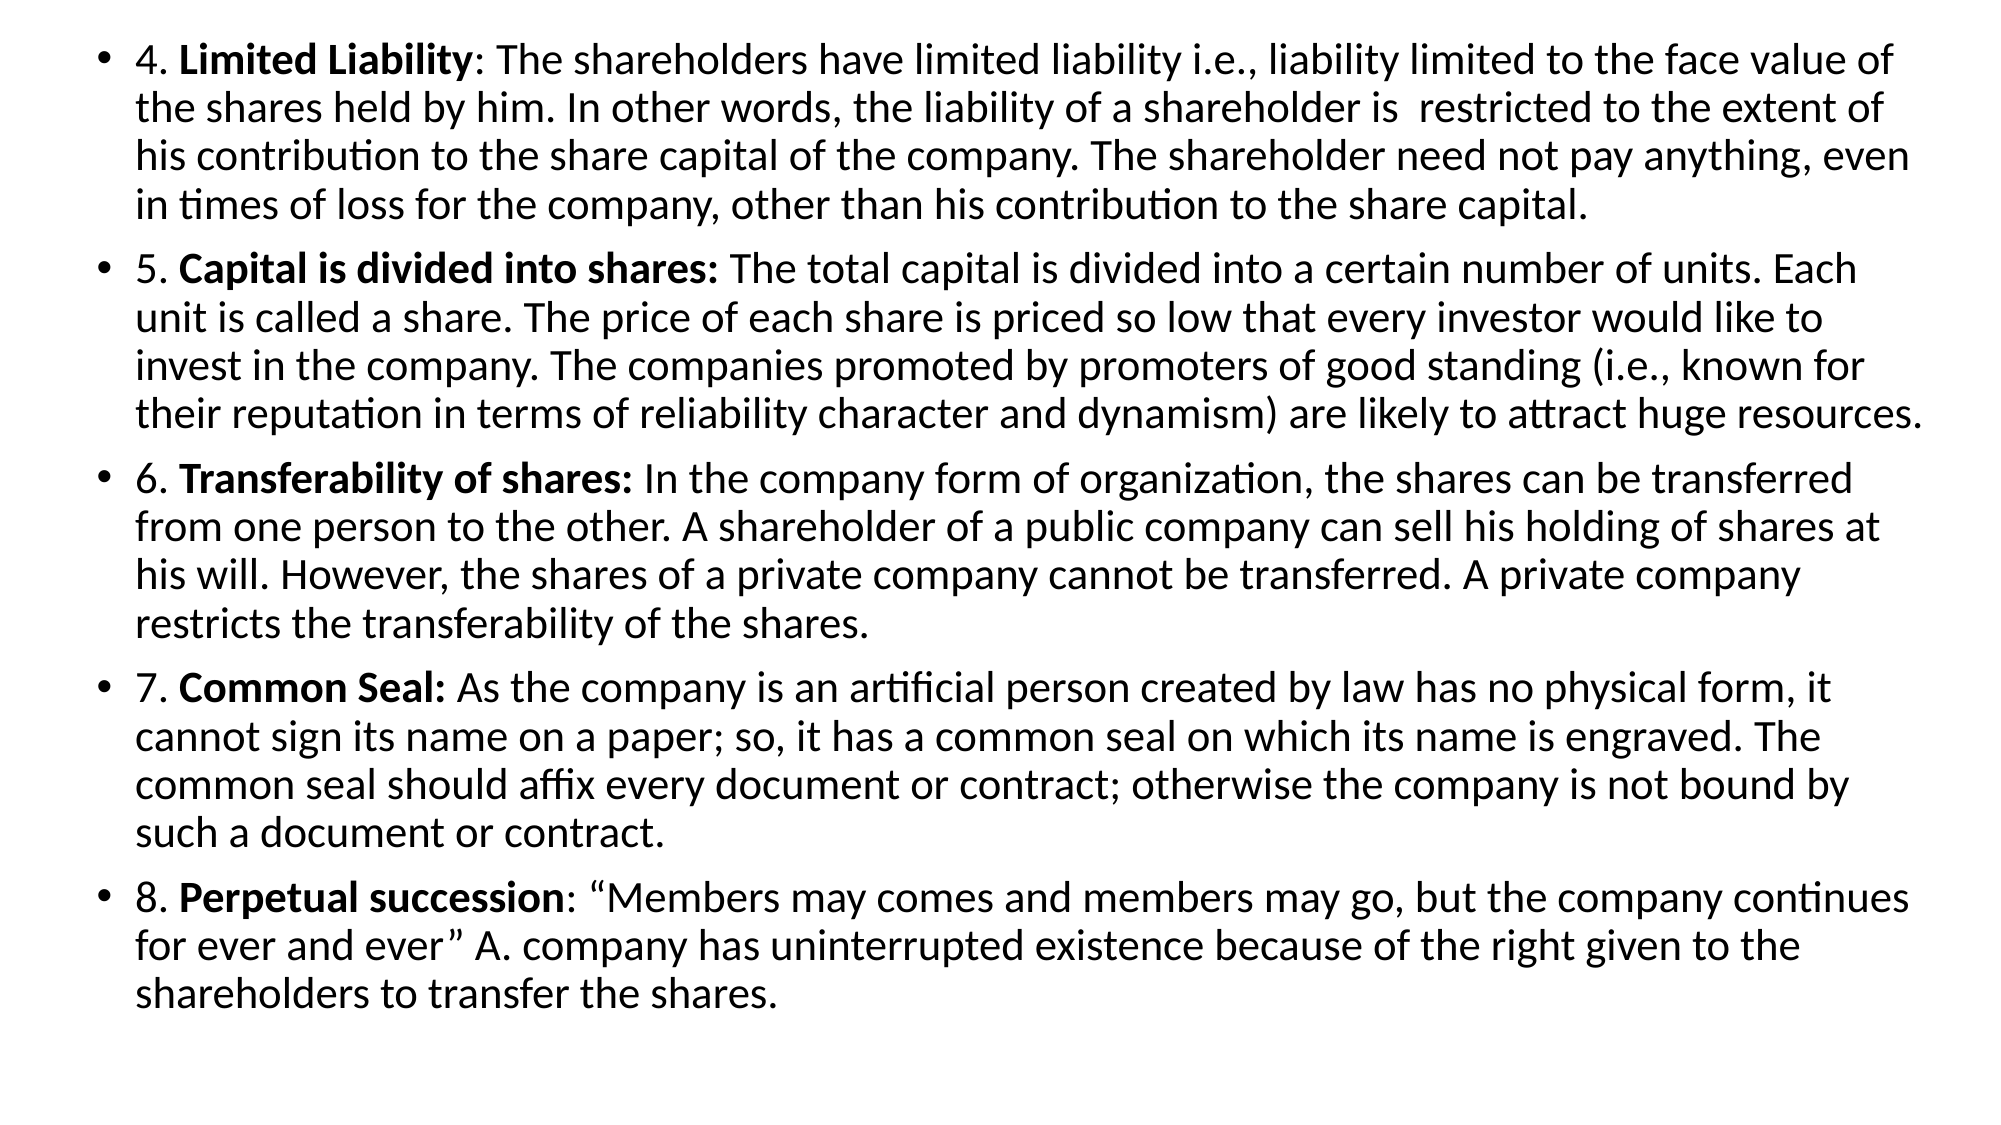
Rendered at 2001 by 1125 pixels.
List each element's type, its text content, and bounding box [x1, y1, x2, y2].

list 4. Limited Liability: The shareholders have limited liability i.e., liability limited to the face value of the shares held by him. In other words, the liability of a shareholder is restricted to the extent of his contribution to the share capital of the company. The shareholder need not pay anything, even in times of loss for the company, other than his contribution to the share capital. 5. Capital is divided into shares: The total capital is divided into a certain number of units. Each unit is called a share. The price of each share is priced so low that every investor would like to invest in the company. The companies promoted by promoters of good standing (i.e., known for their reputation in terms of reliability character and dynamism) are likely to attract huge resources. 6. Transferability of shares: In the company form of organization, the shares can be transferred from one person to the other. A shareholder of a public company can sell his holding of shares at his will. However, the shares of a private company cannot be transferred. A private company restricts the transferability of the shares. 7. Common Seal: As the company is an artificial person created by law has no physical form, it cannot sign its name on a paper; so, it has a common seal on which its name is engraved. The common seal should affix every document or contract; otherwise the company is not bound by such a document or contract. 8. Perpetual succession: “Members may comes and members may go, but the company continues for ever and ever” A. company has uninterrupted existence because of the right given to the shareholders to transfer the shares. [81, 27, 1957, 1072]
